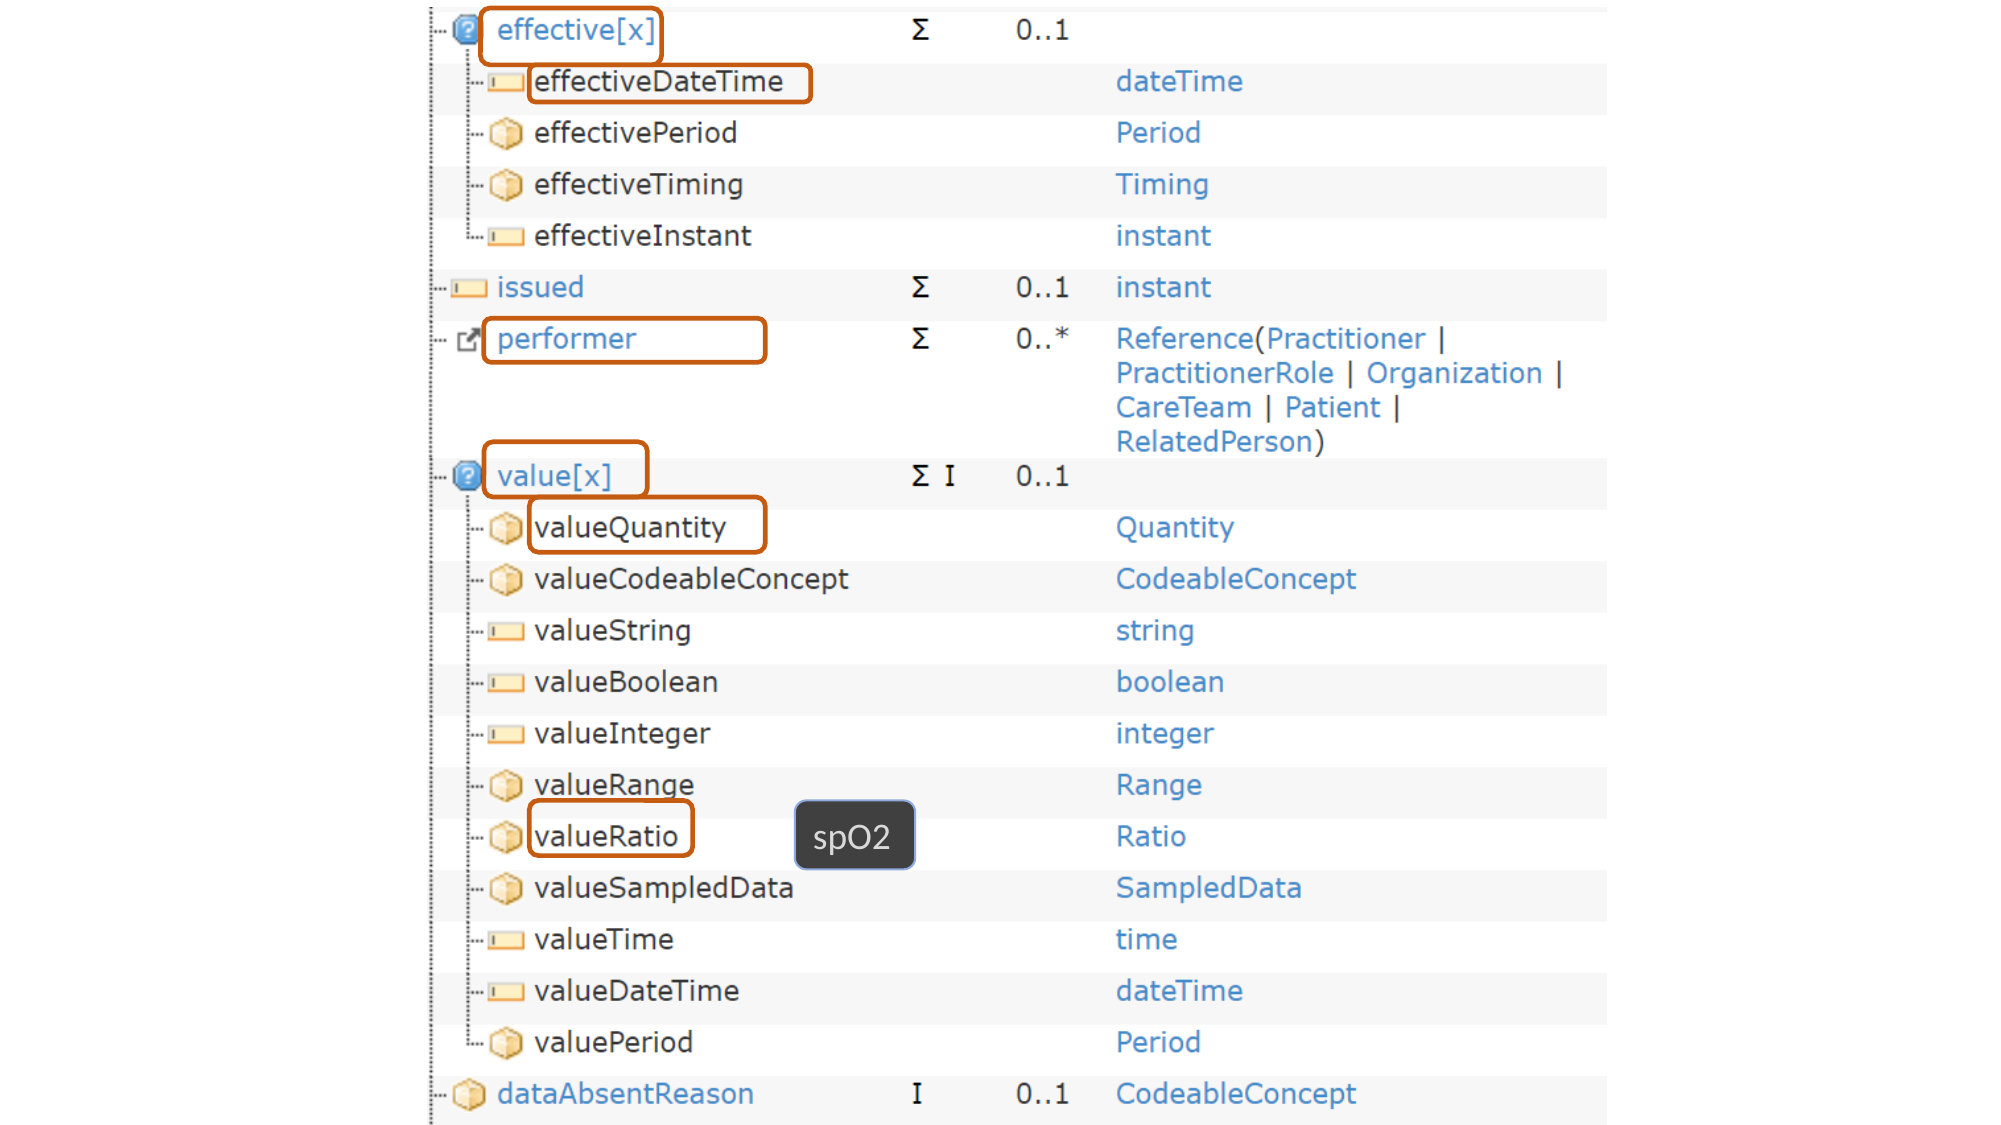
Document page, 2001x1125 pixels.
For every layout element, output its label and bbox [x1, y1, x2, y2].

picture [427, 7, 1607, 1125]
